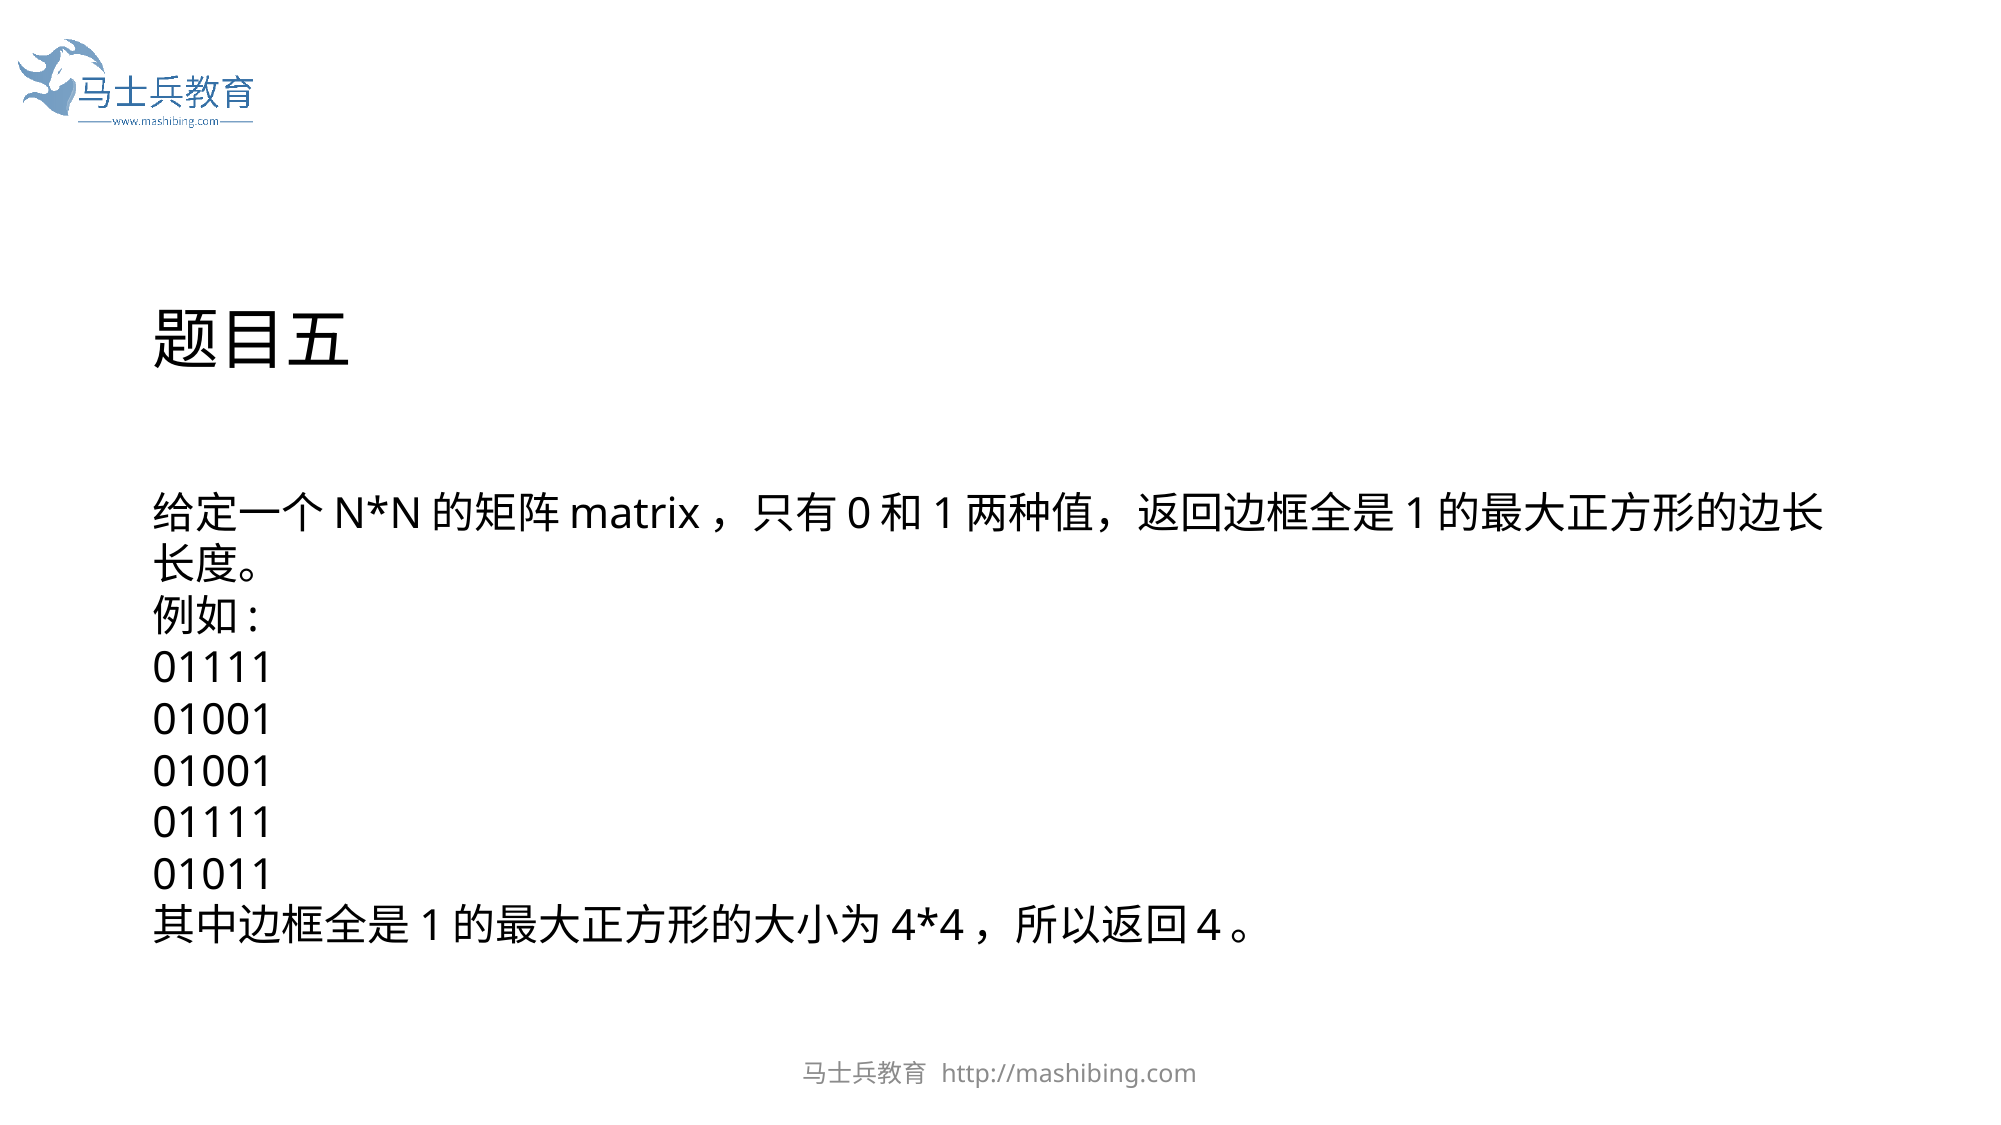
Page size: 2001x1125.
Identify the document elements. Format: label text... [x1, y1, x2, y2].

picture [7, 5, 276, 177]
list 给定一个N*N的矩阵matrix，只有0和1两种值，返回边框全是1的最大正方形的边长长度。 例如: 01111 01001 01001 01111 01011 其中边框全是1的最大正方形的大小为4*4，所以返回4。 [137, 477, 1863, 960]
title 题目五 [137, 205, 1863, 477]
footer 马士兵教育 http://mashibing.com [662, 1042, 1338, 1103]
